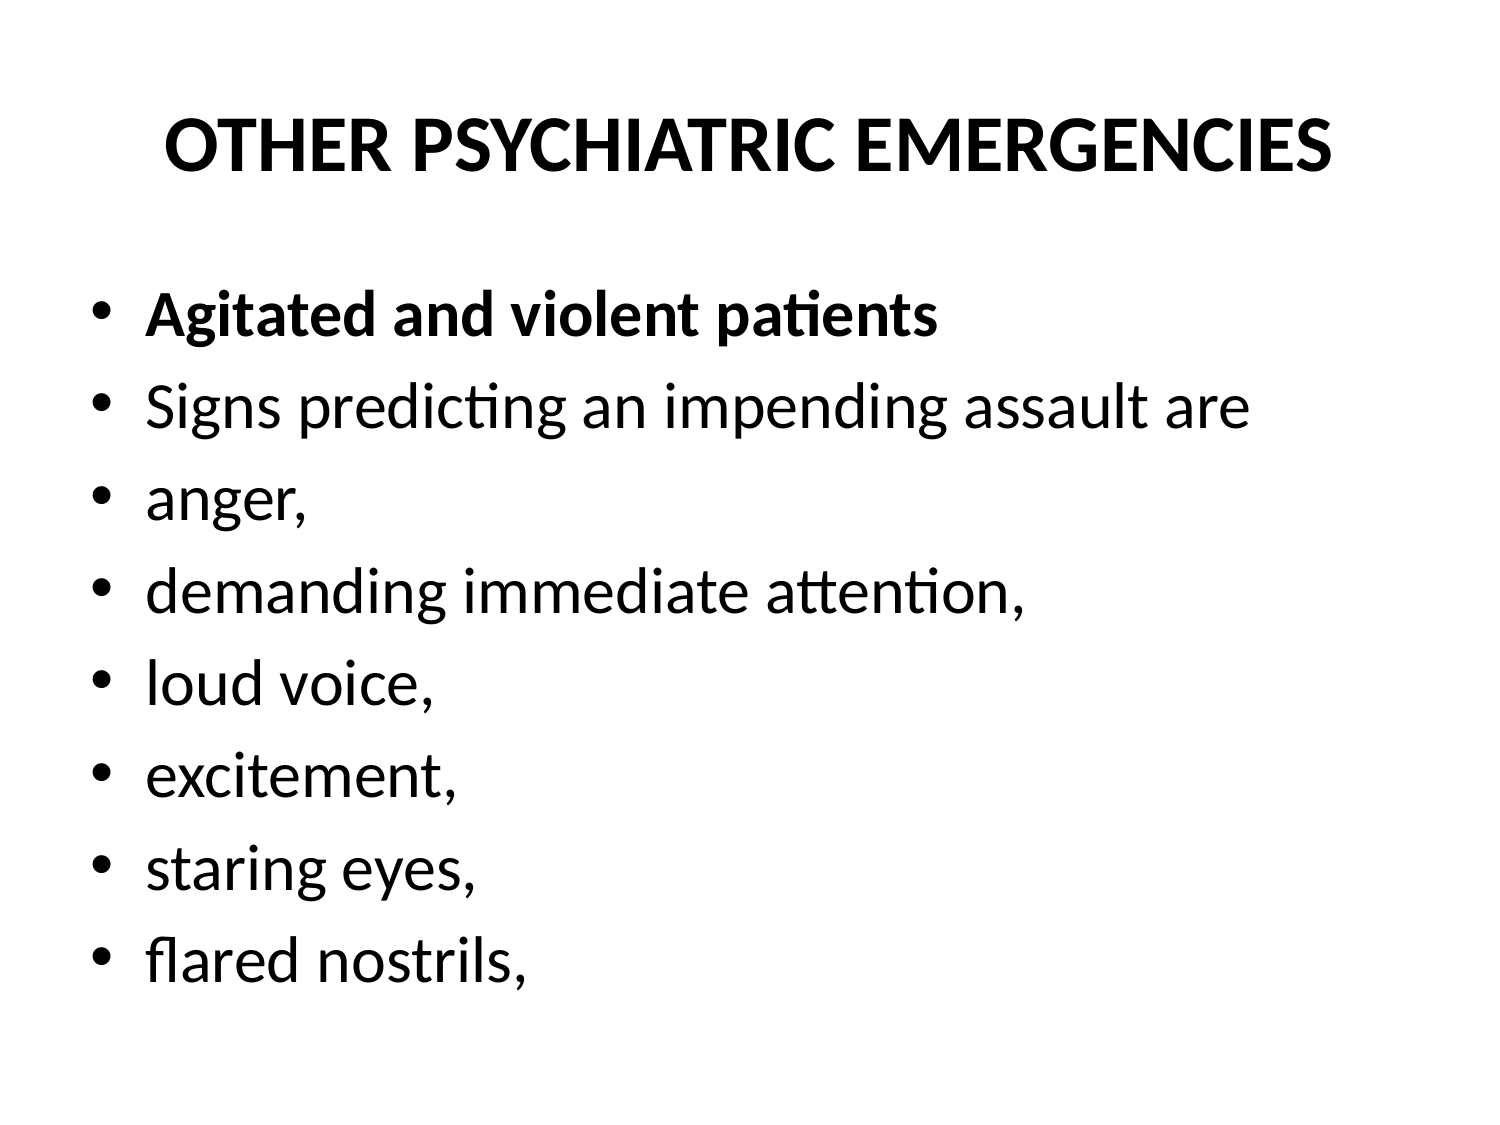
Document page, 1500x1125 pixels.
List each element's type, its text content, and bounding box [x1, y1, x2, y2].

title OTHER PSYCHIATRIC EMERGENCIES [75, 45, 1425, 233]
list Agitated and violent patients Signs predicting an impending assault are anger, demanding immediate attention, loud voice, excitement, staring eyes, flared nostrils, [75, 262, 1425, 1005]
